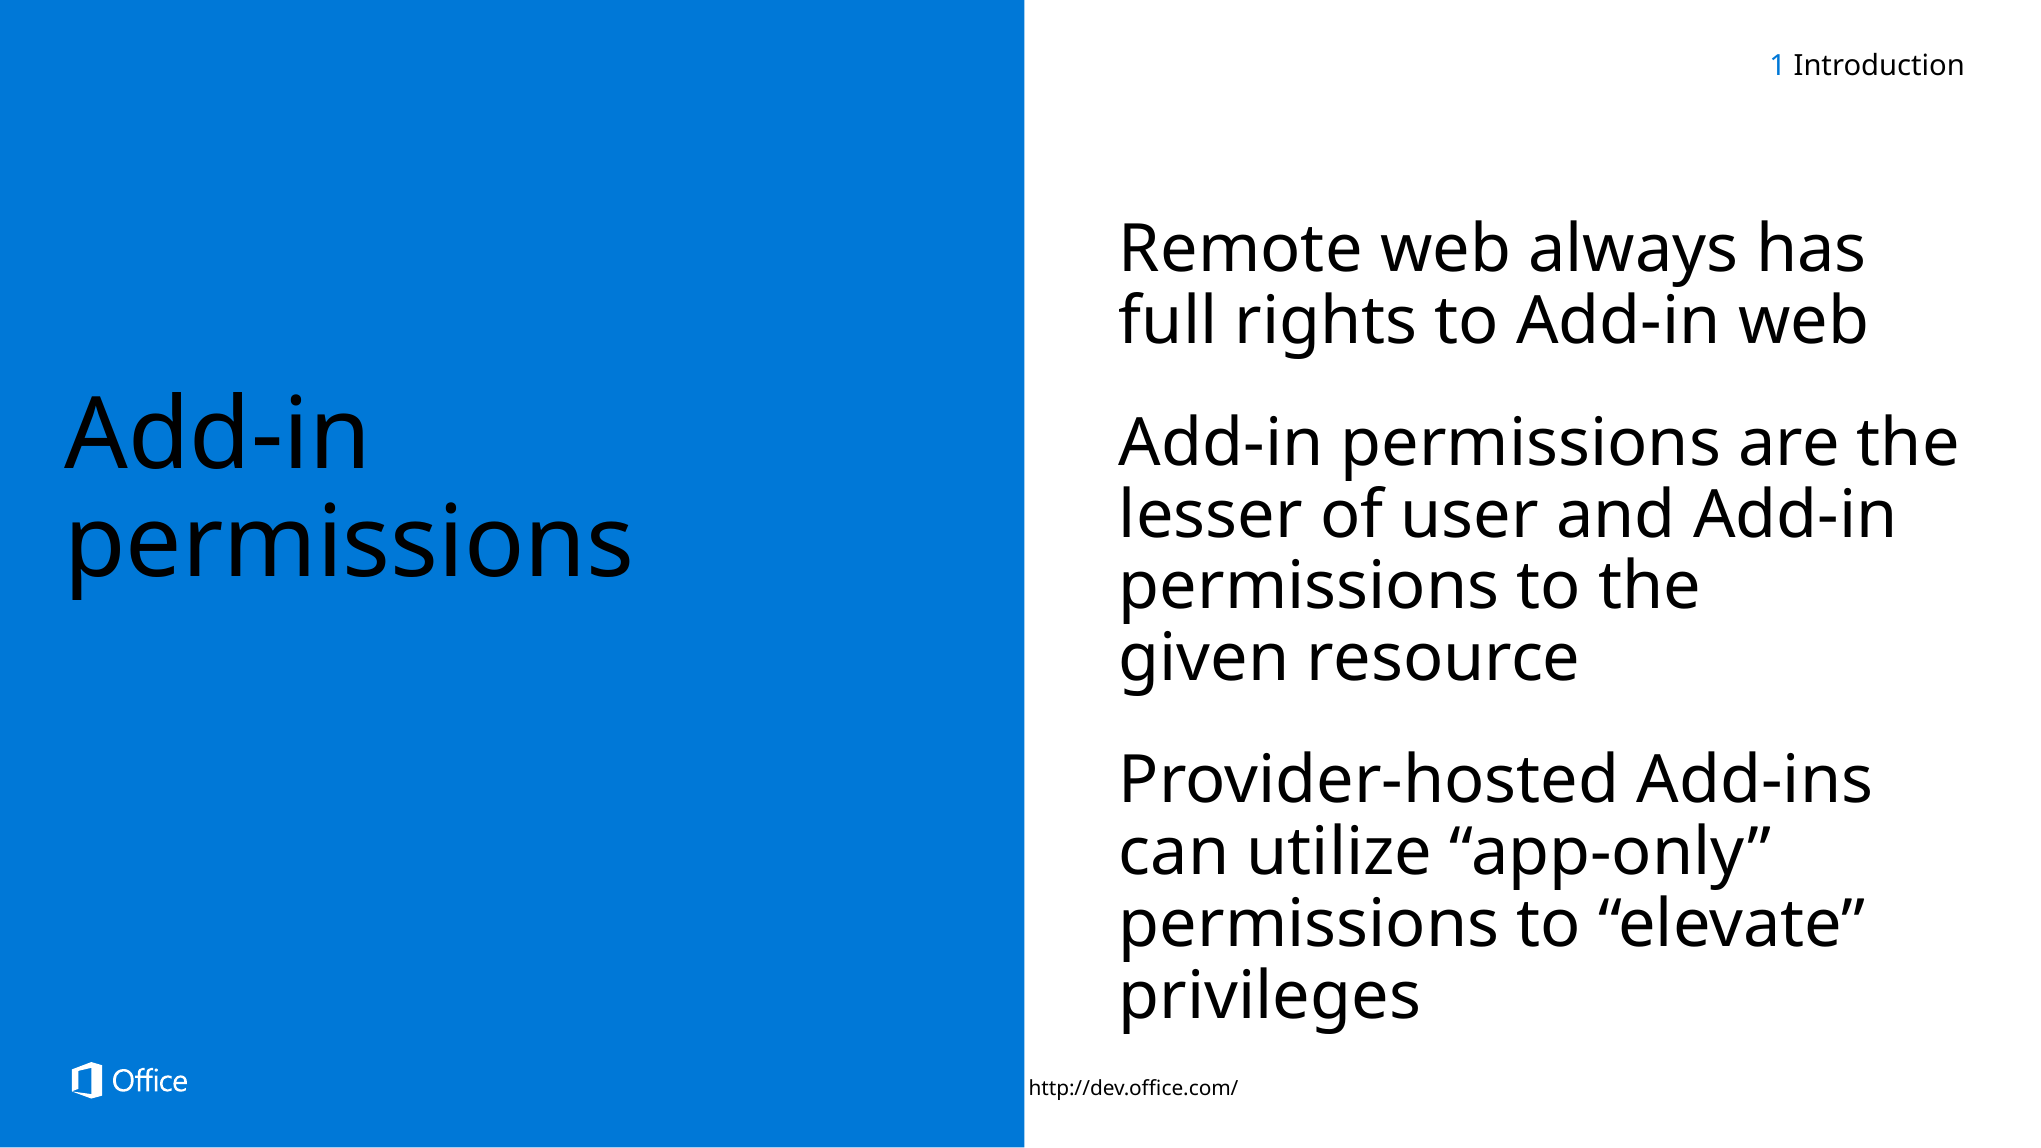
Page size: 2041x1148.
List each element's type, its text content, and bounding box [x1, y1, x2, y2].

list Add-in permissions [40, 367, 946, 617]
list Remote web always has full rights to Add-in web Add-in permissions are the lesser of user and Add-in permissions to the given resource Provider-hosted Add-ins can utilize “app-only” permissions to “elevate” privileges [1095, 198, 1996, 1074]
footer 1 Introduction [1306, 48, 1996, 110]
